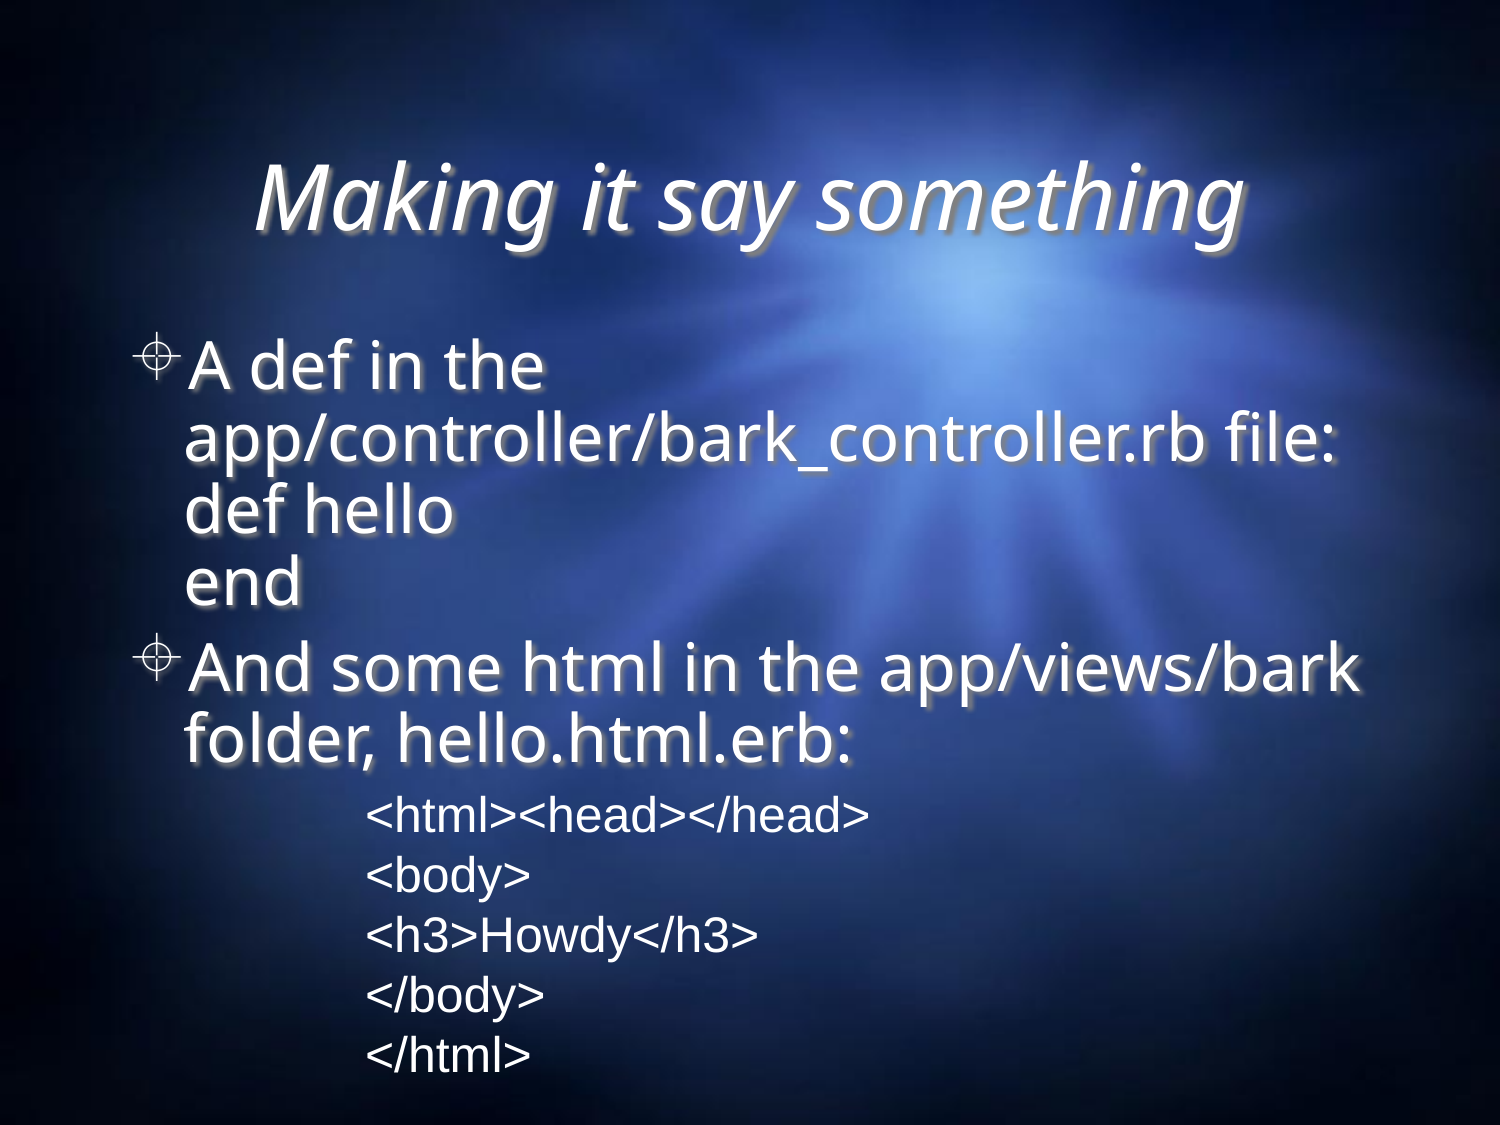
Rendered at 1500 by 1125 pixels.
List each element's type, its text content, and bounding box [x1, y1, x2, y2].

title Making it say something [112, 99, 1388, 288]
picture [0, 0, 1500, 1125]
list A def in the app/controller/bark_controller.rb file: def hello end And some html in the app/views/bark folder, hello.html.erb: [112, 324, 1388, 1000]
text_box <html><head></head> <body> <h3>Howdy</h3> </body> </html> [350, 774, 886, 1090]
